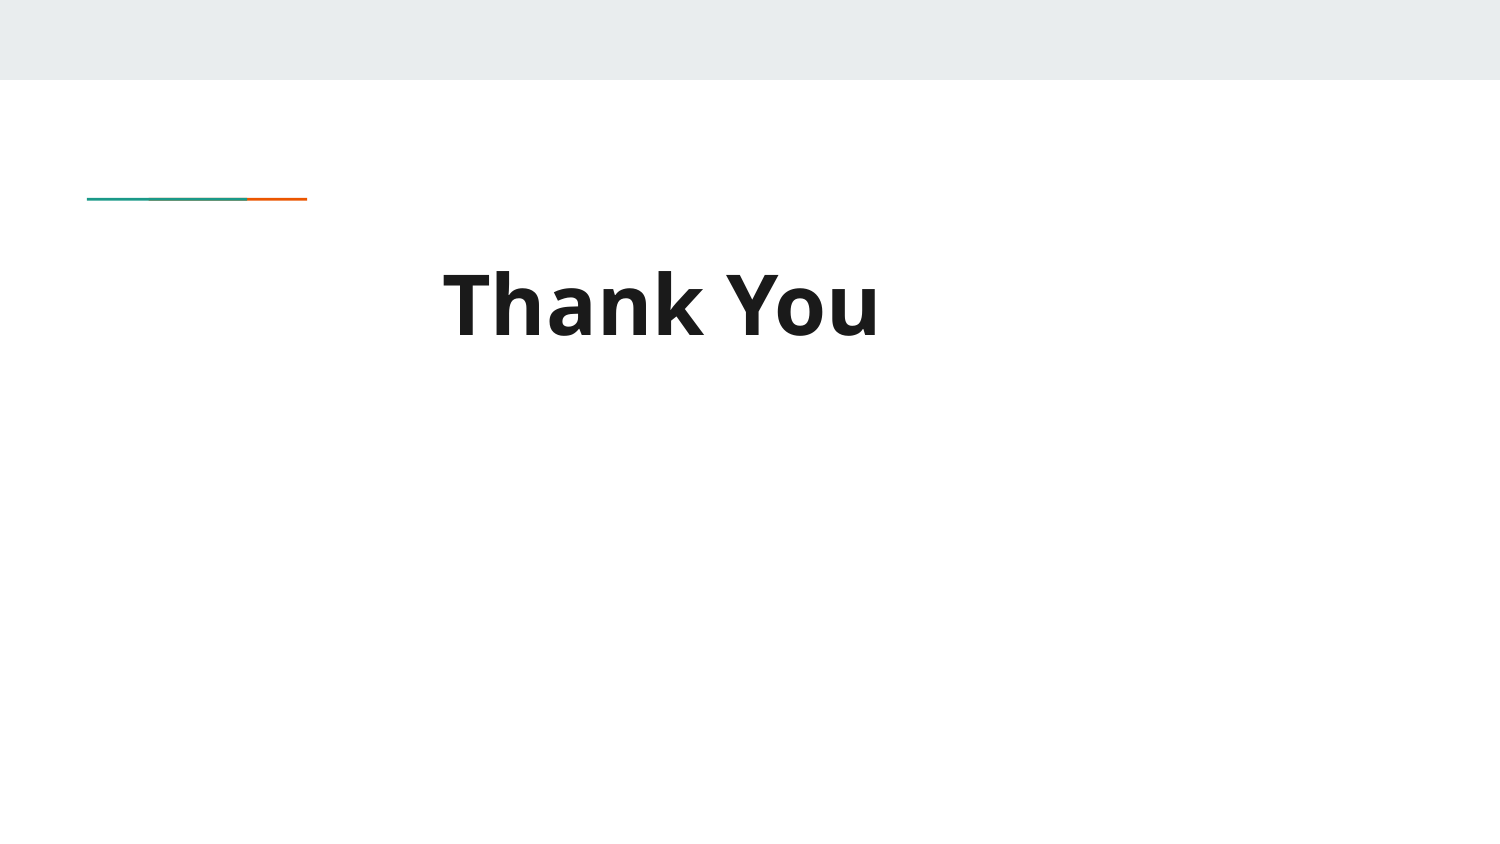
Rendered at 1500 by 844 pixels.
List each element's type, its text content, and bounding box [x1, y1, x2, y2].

title Thank You [31, 236, 1294, 443]
